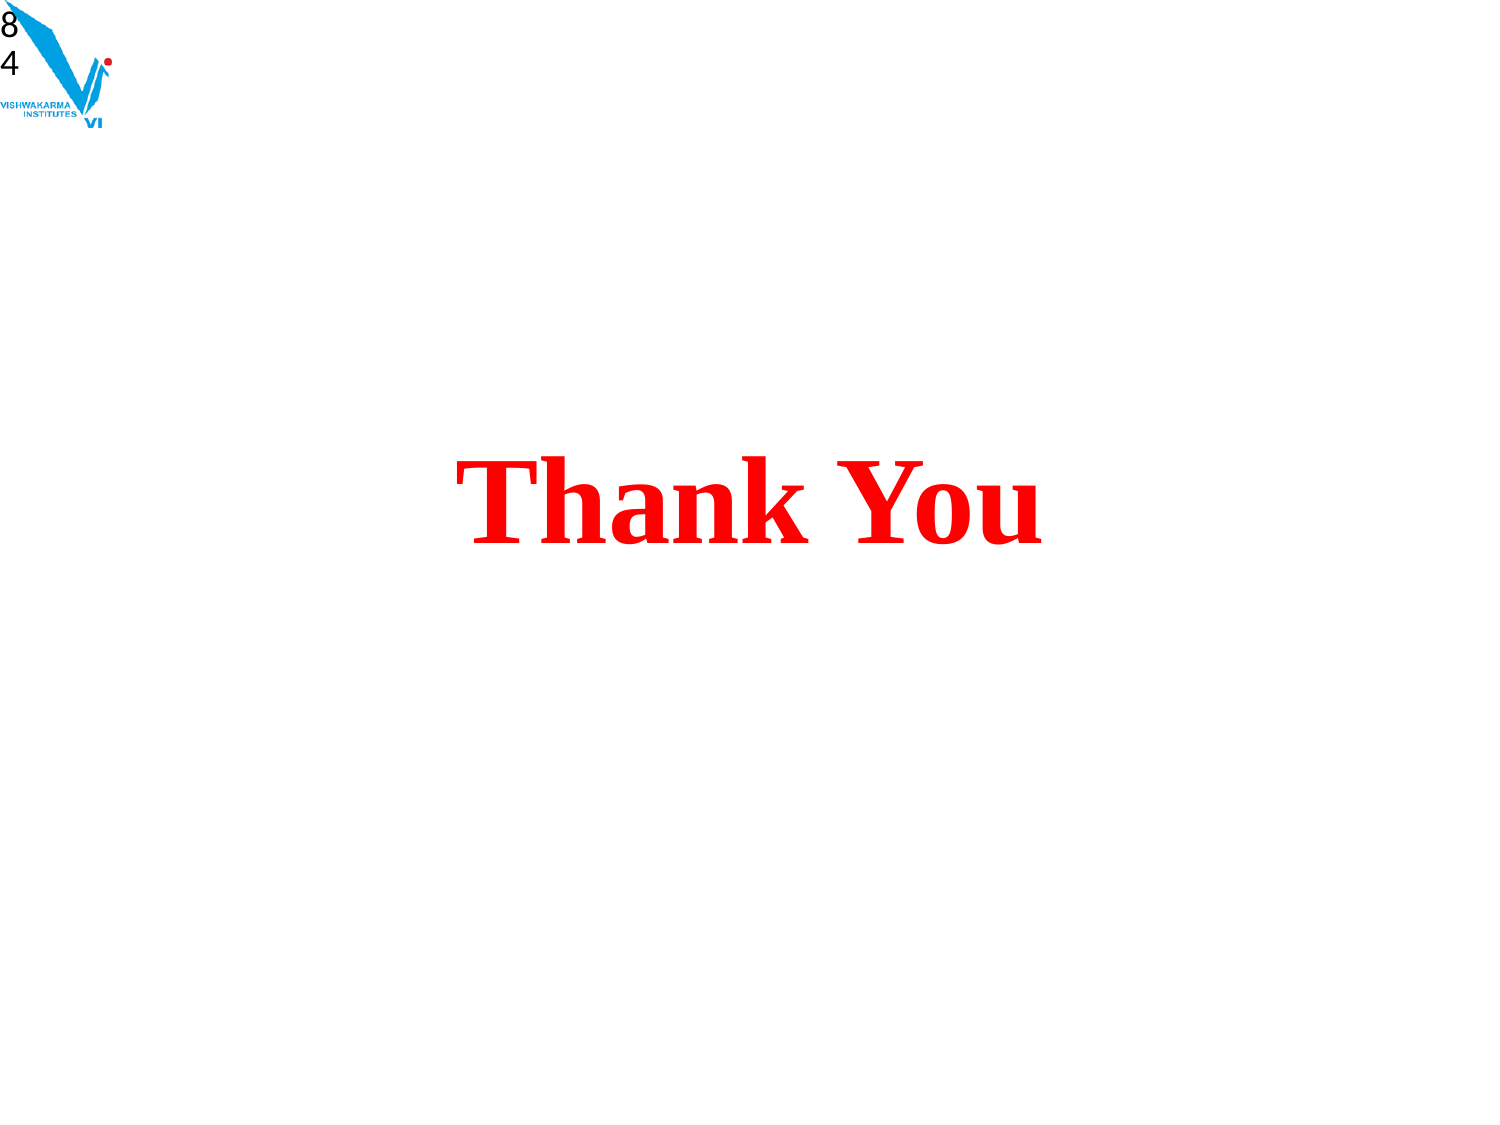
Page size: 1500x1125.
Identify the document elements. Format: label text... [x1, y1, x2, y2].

picture [0, 0, 120, 135]
text_box Thank You [75, 399, 1425, 588]
